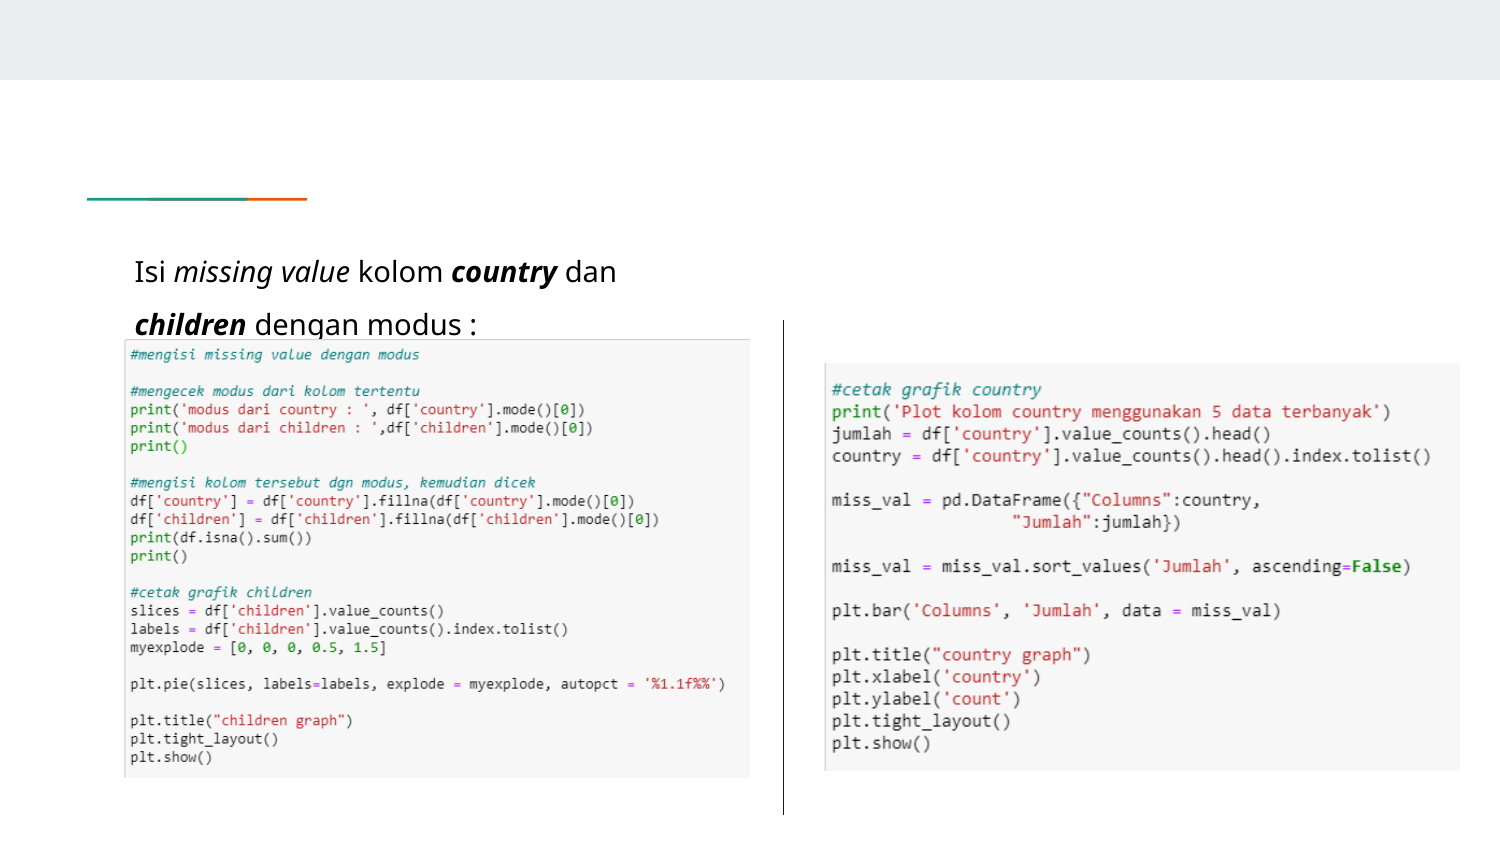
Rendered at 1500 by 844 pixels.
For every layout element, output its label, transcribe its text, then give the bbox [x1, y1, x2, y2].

text_box Isi missing value kolom country dan children dengan modus : [119, 221, 644, 339]
picture [119, 339, 751, 779]
picture [816, 363, 1460, 772]
